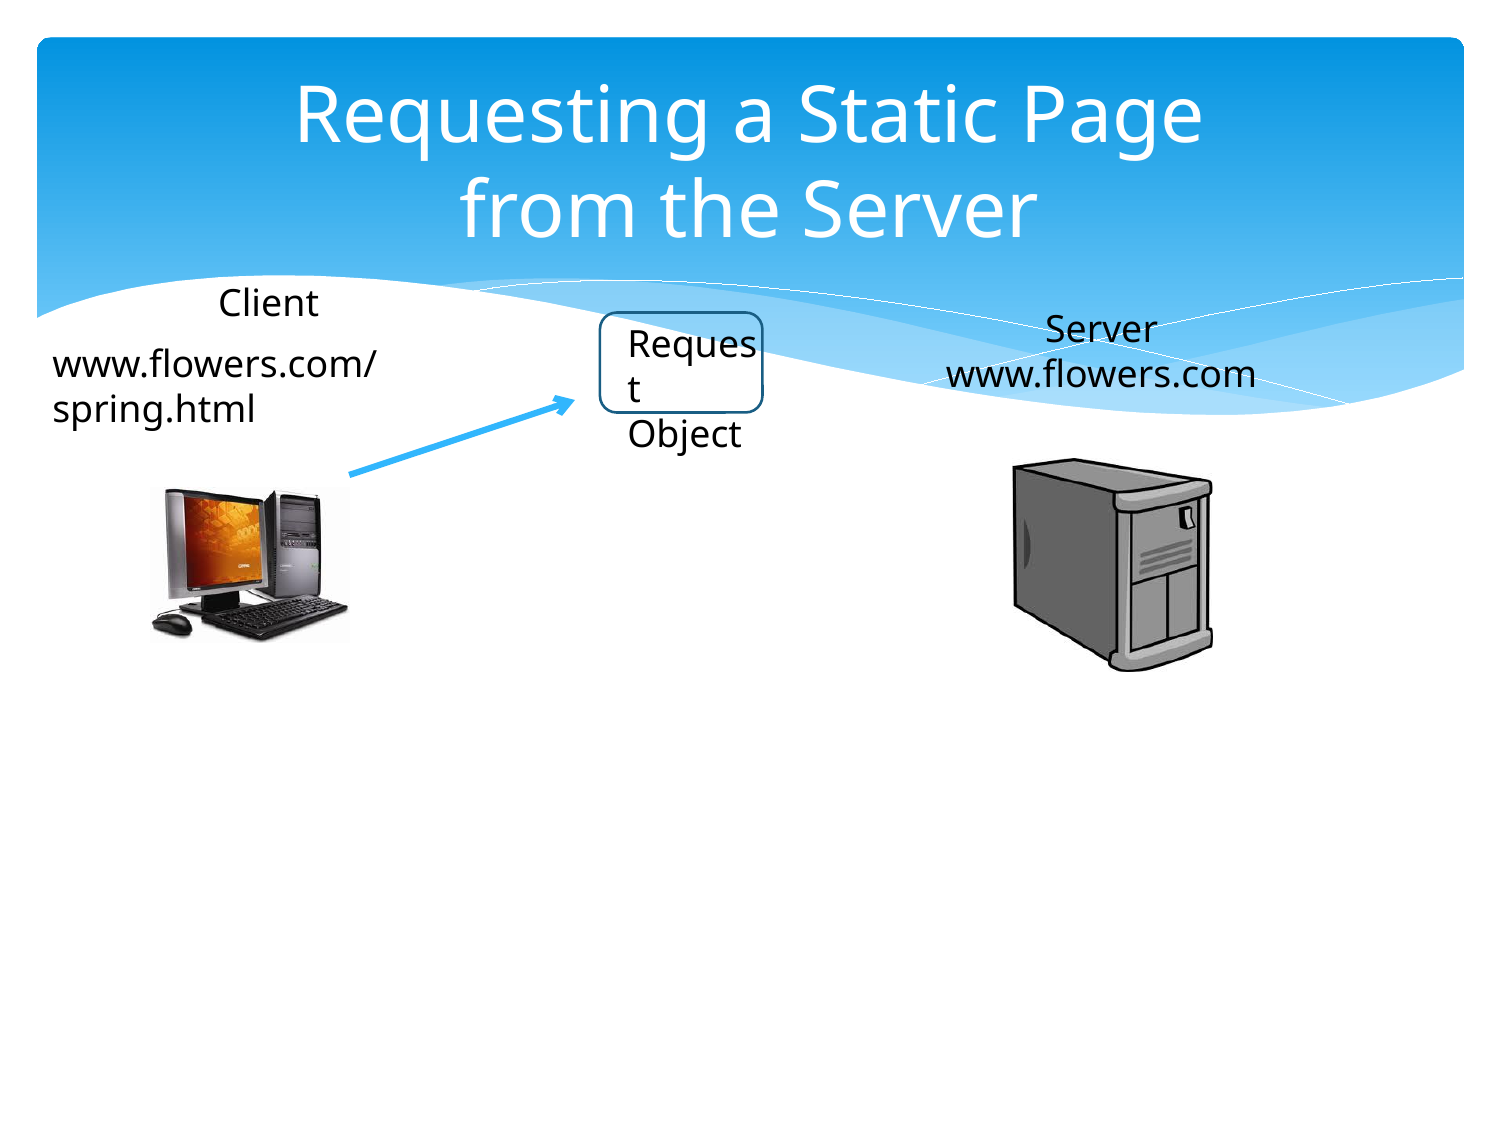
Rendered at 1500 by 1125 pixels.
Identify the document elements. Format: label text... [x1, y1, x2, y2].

title Requesting a Static Page from the Server [75, 55, 1425, 261]
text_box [599, 312, 776, 419]
text_box Client [124, 271, 413, 332]
picture [149, 487, 350, 643]
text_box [348, 399, 576, 476]
text_box Server www.flowers.com [922, 298, 1282, 403]
text_box www.flowers.com/spring.html [37, 332, 575, 437]
picture [1012, 458, 1213, 672]
